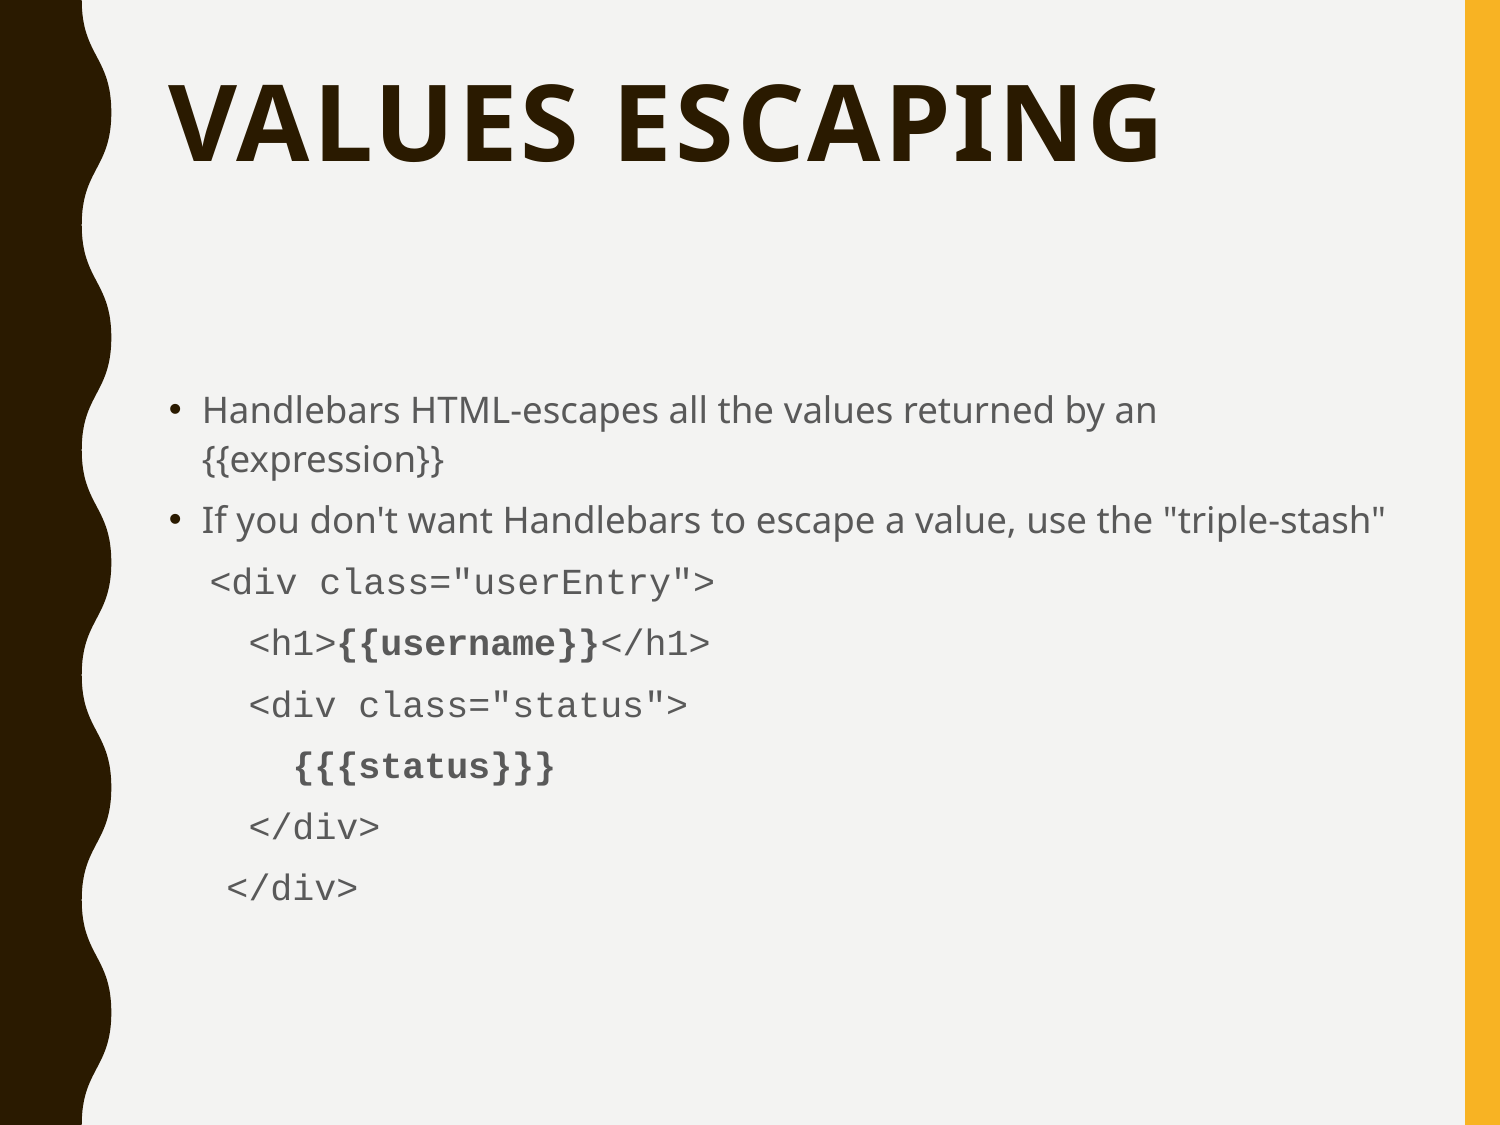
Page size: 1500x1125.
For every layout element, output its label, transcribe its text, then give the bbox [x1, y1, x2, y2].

list Handlebars HTML-escapes all the values returned by an {{expression}} If you don't want Handlebars to escape a value, use the "triple-stash" <div class="userEntry"> <h1>{{username}}</h1> <div class="status"> {{{status}}} </div> </div> [154, 375, 1407, 965]
title Values Escaping [154, 62, 1407, 308]
